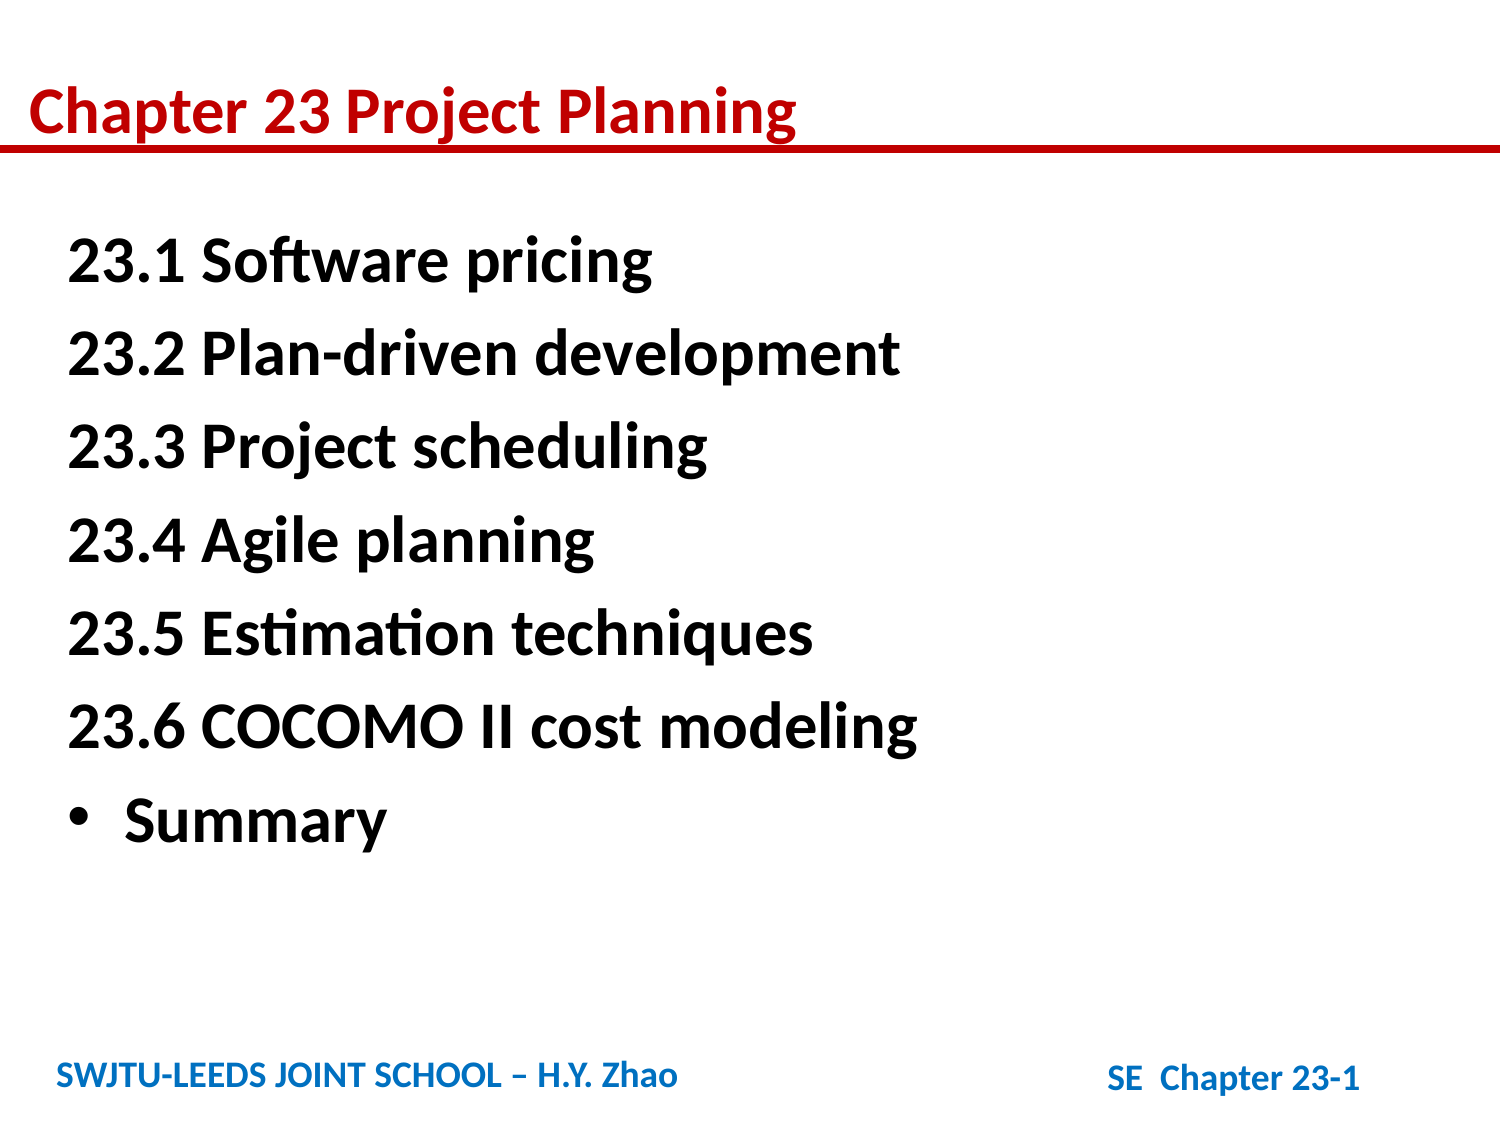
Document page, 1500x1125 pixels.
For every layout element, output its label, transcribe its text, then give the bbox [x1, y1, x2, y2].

slide_number SE Chapter 23-1 [1092, 1045, 1484, 1106]
text_box Chapter 23 Project Planning [15, 43, 1500, 155]
text_box 23.1 Software pricing 23.2 Plan-driven development 23.3 Project scheduling 23.4 Agile planning 23.5 Estimation techniques 23.6 COCOMO II cost modeling Summary [53, 208, 1353, 799]
footer SWJTU-LEEDS JOINT SCHOOL – H.Y. Zhao [41, 1042, 988, 1103]
